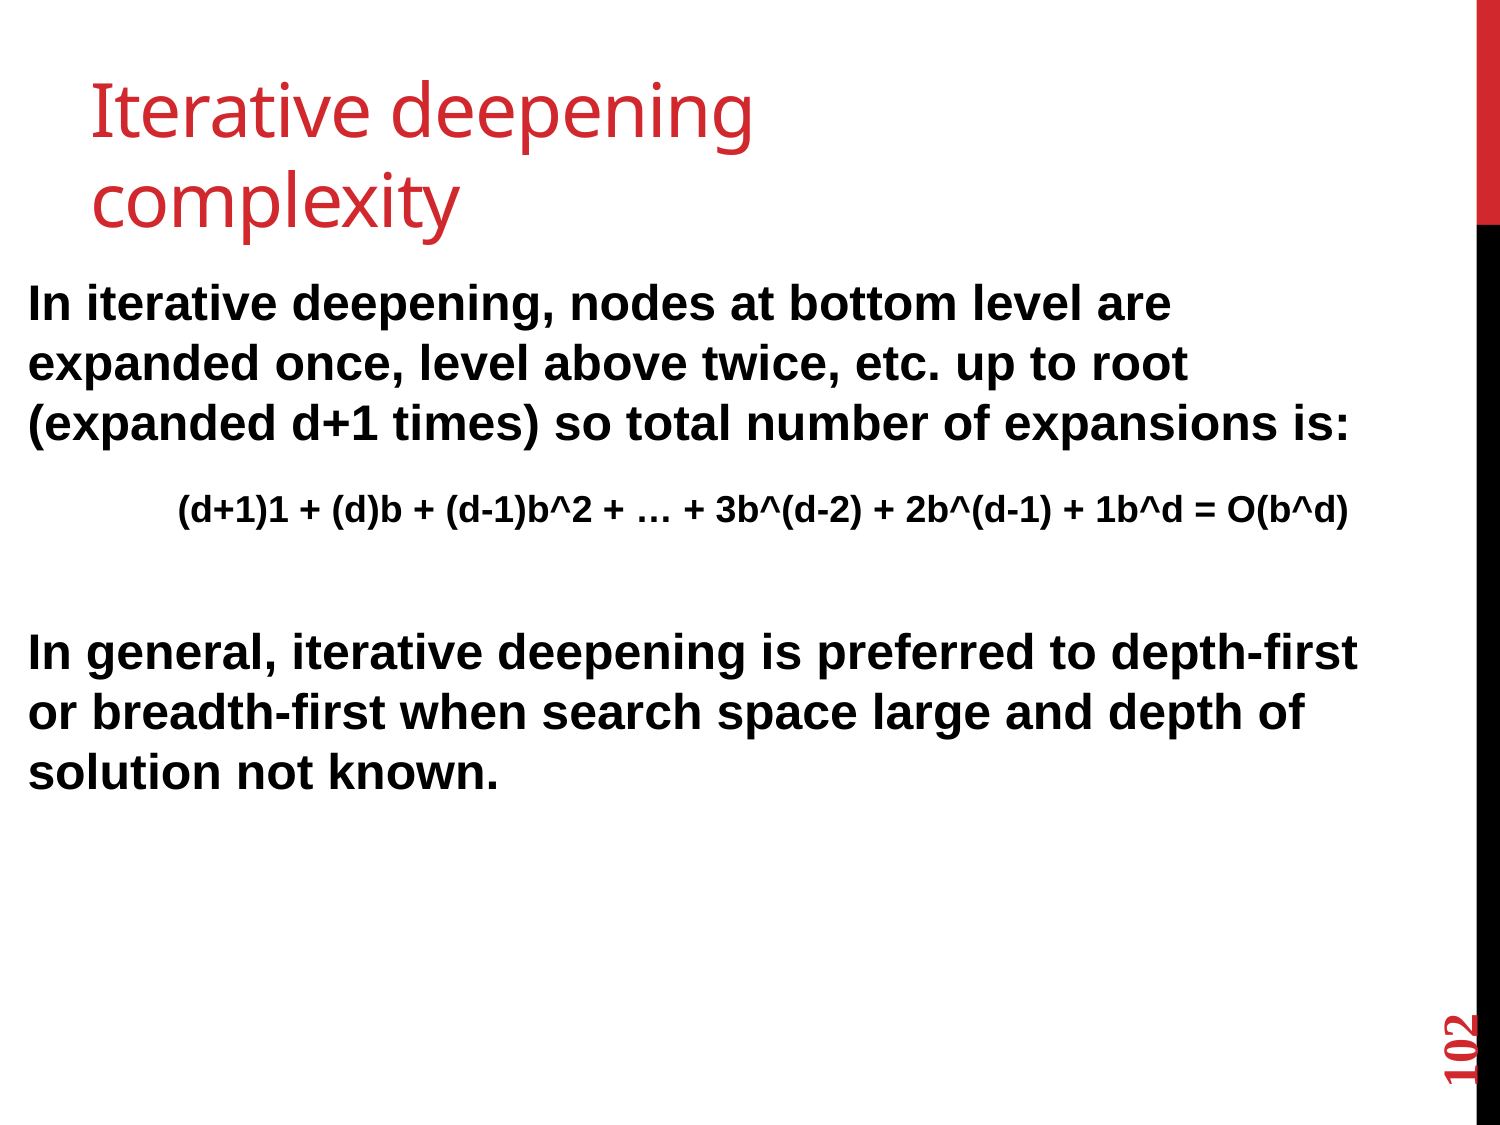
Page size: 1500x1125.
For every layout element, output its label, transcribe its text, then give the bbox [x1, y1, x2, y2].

list In iterative deepening, nodes at bottom level are expanded once, level above twice, etc. up to root (expanded d+1 times) so total number of expansions is: (d+1)1 + (d)b + (d-1)b^2 + … + 3b^(d-2) + 2b^(d-1) + 1b^d = O(b^d) In general, iterative deepening is preferred to depth-first or breadth-first when search space large and depth of solution not known. [12, 262, 1405, 994]
title Iterative deepening complexity [75, 25, 1025, 250]
slide_number 102 [1427, 887, 1488, 1104]
